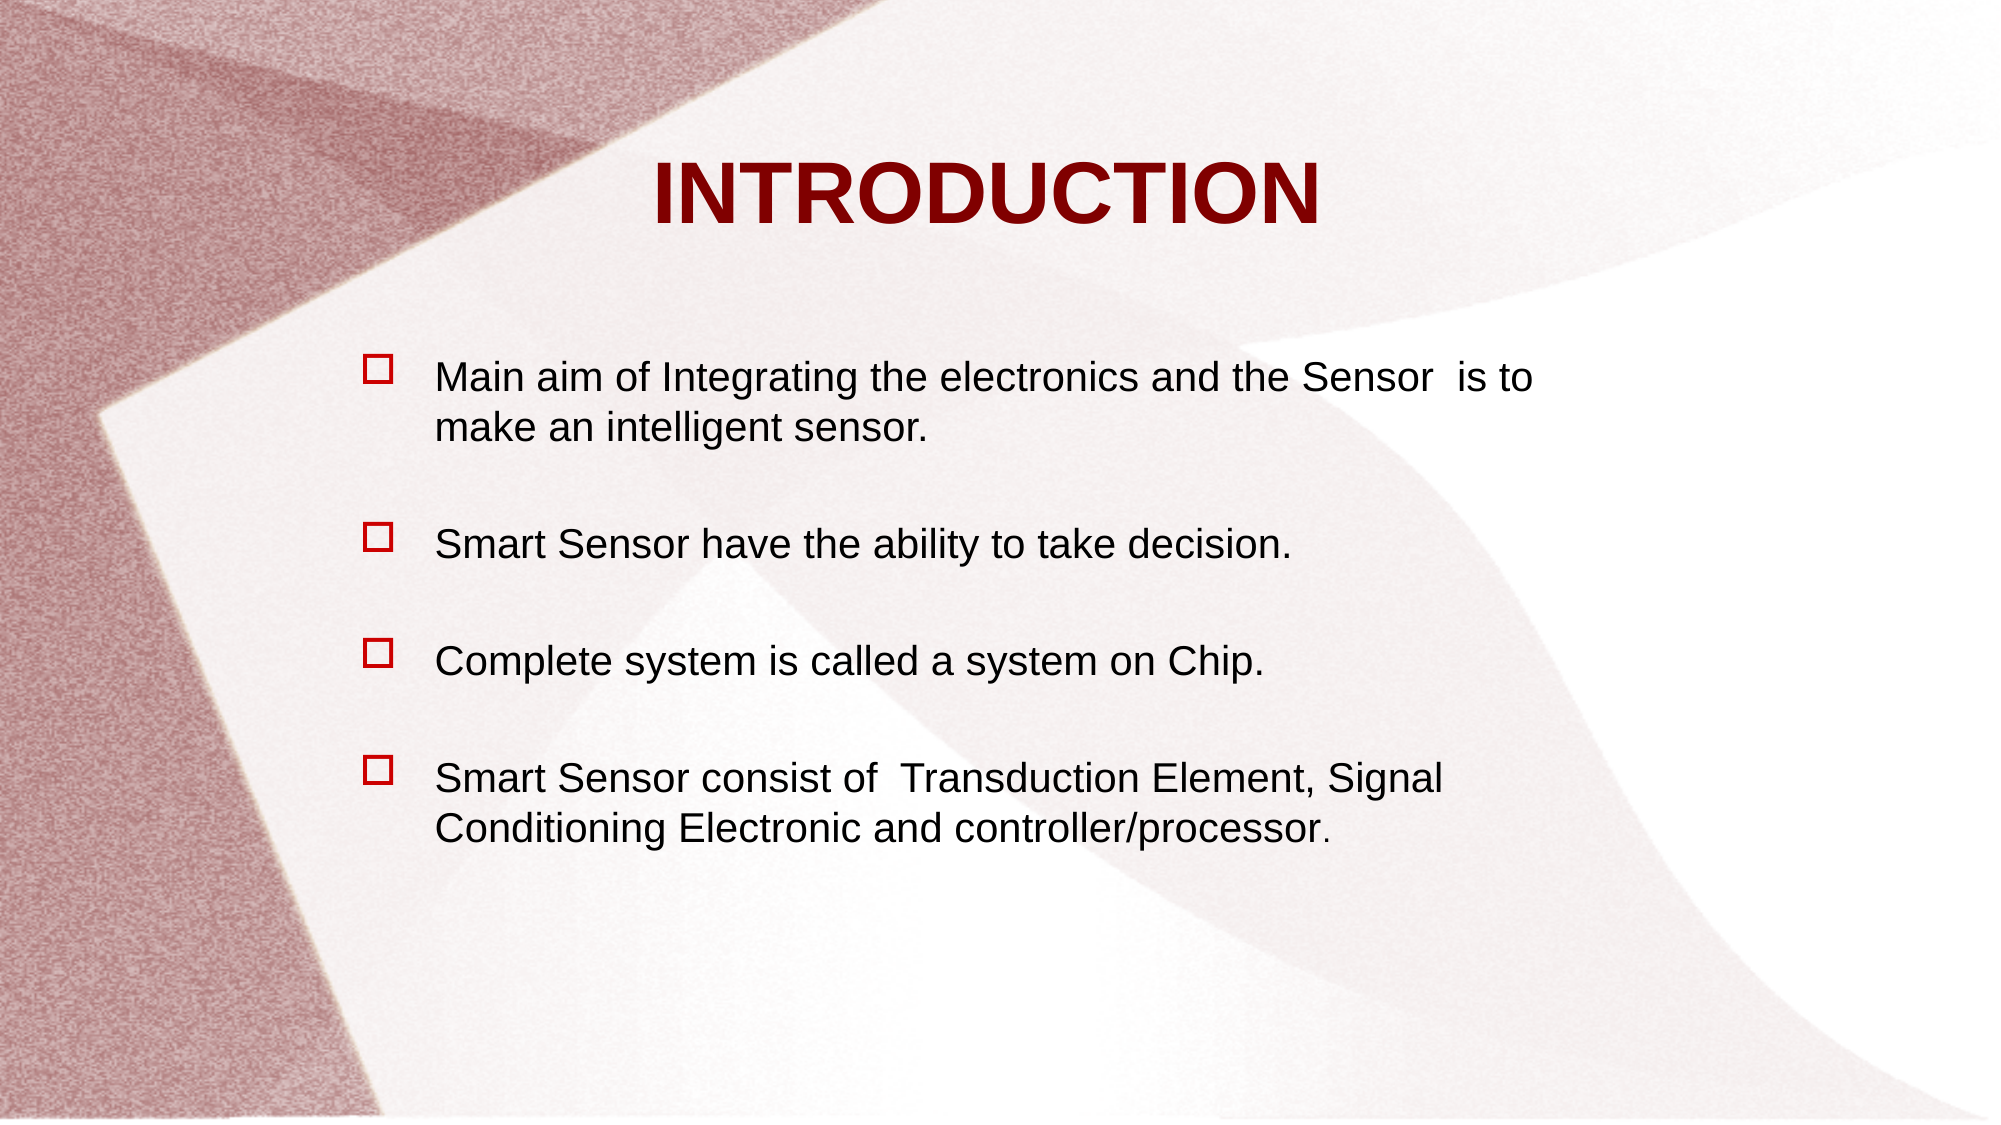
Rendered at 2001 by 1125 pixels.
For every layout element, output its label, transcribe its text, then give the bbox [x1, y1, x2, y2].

picture [0, 0, 2001, 1125]
text_box INTRODUCTION [344, 49, 1657, 250]
text_box Main aim of Integrating the electronics and the Sensor is to make an intelligent sensor. Smart Sensor have the ability to take decision. Complete system is called a system on Chip. Smart Sensor consist of Transduction Element, Signal Conditioning Electronic and controller/processor. [342, 287, 1656, 988]
